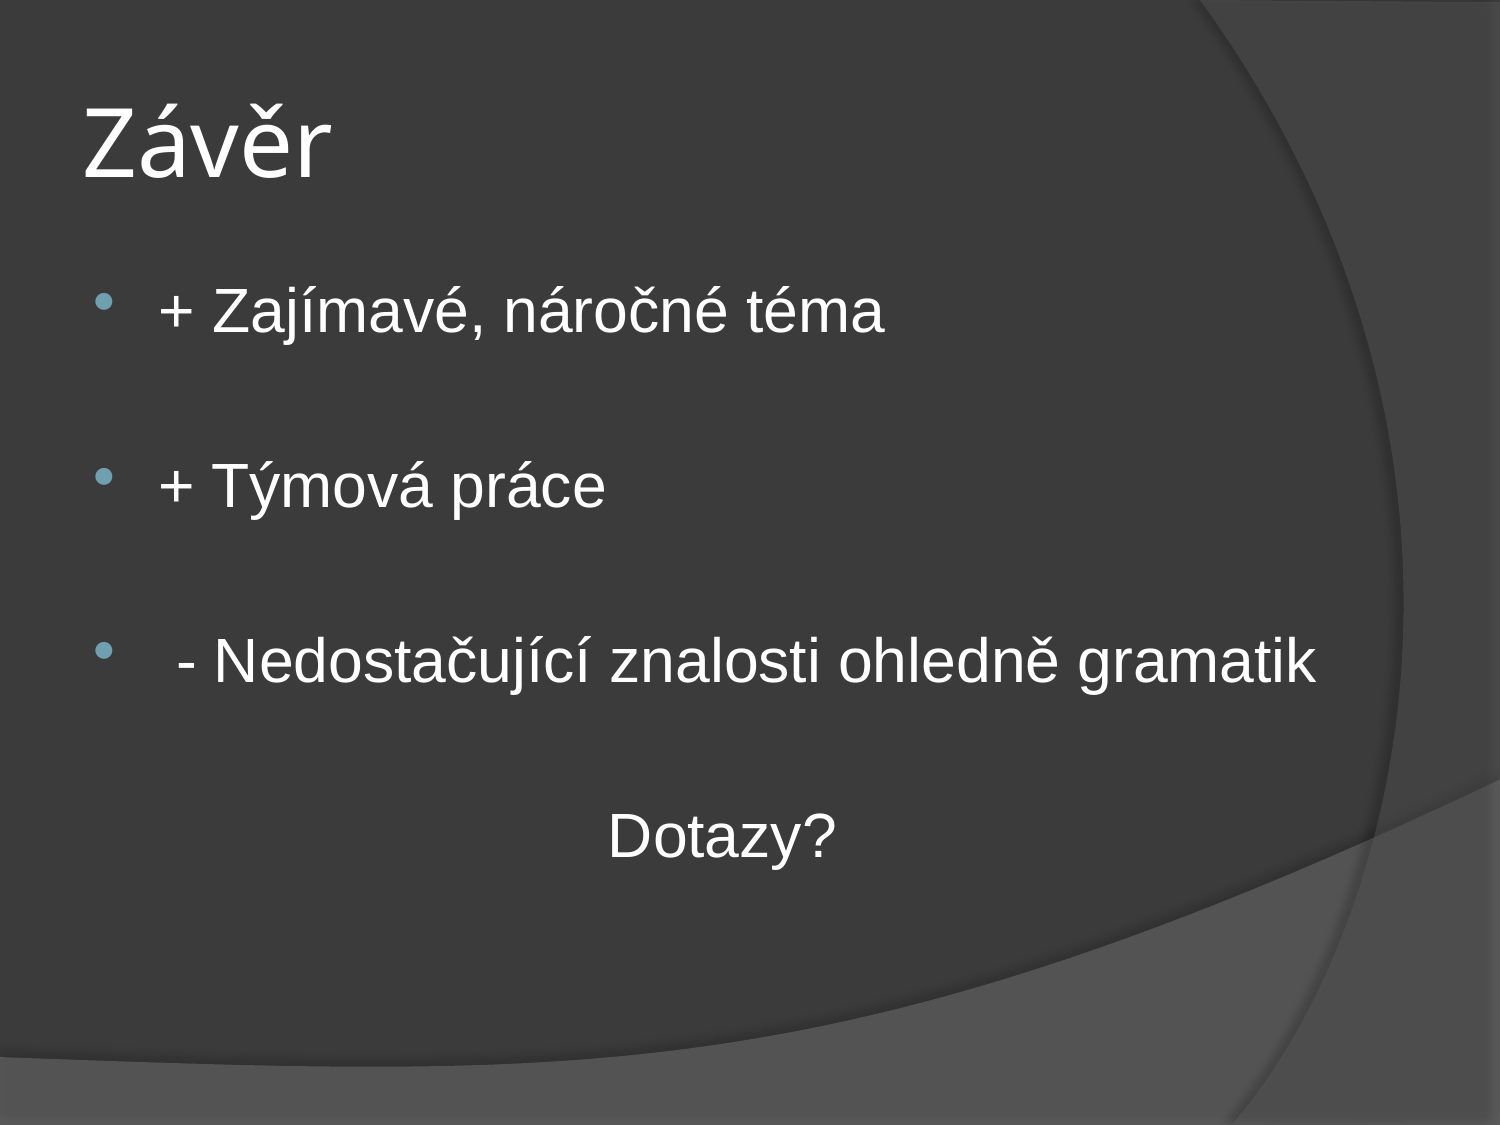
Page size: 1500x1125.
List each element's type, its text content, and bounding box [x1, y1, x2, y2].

title Závěr [75, 45, 1300, 233]
list + Zajímavé, náročné téma + Týmová práce - Nedostačující znalosti ohledně gramatik Dotazy? [75, 262, 1365, 1005]
